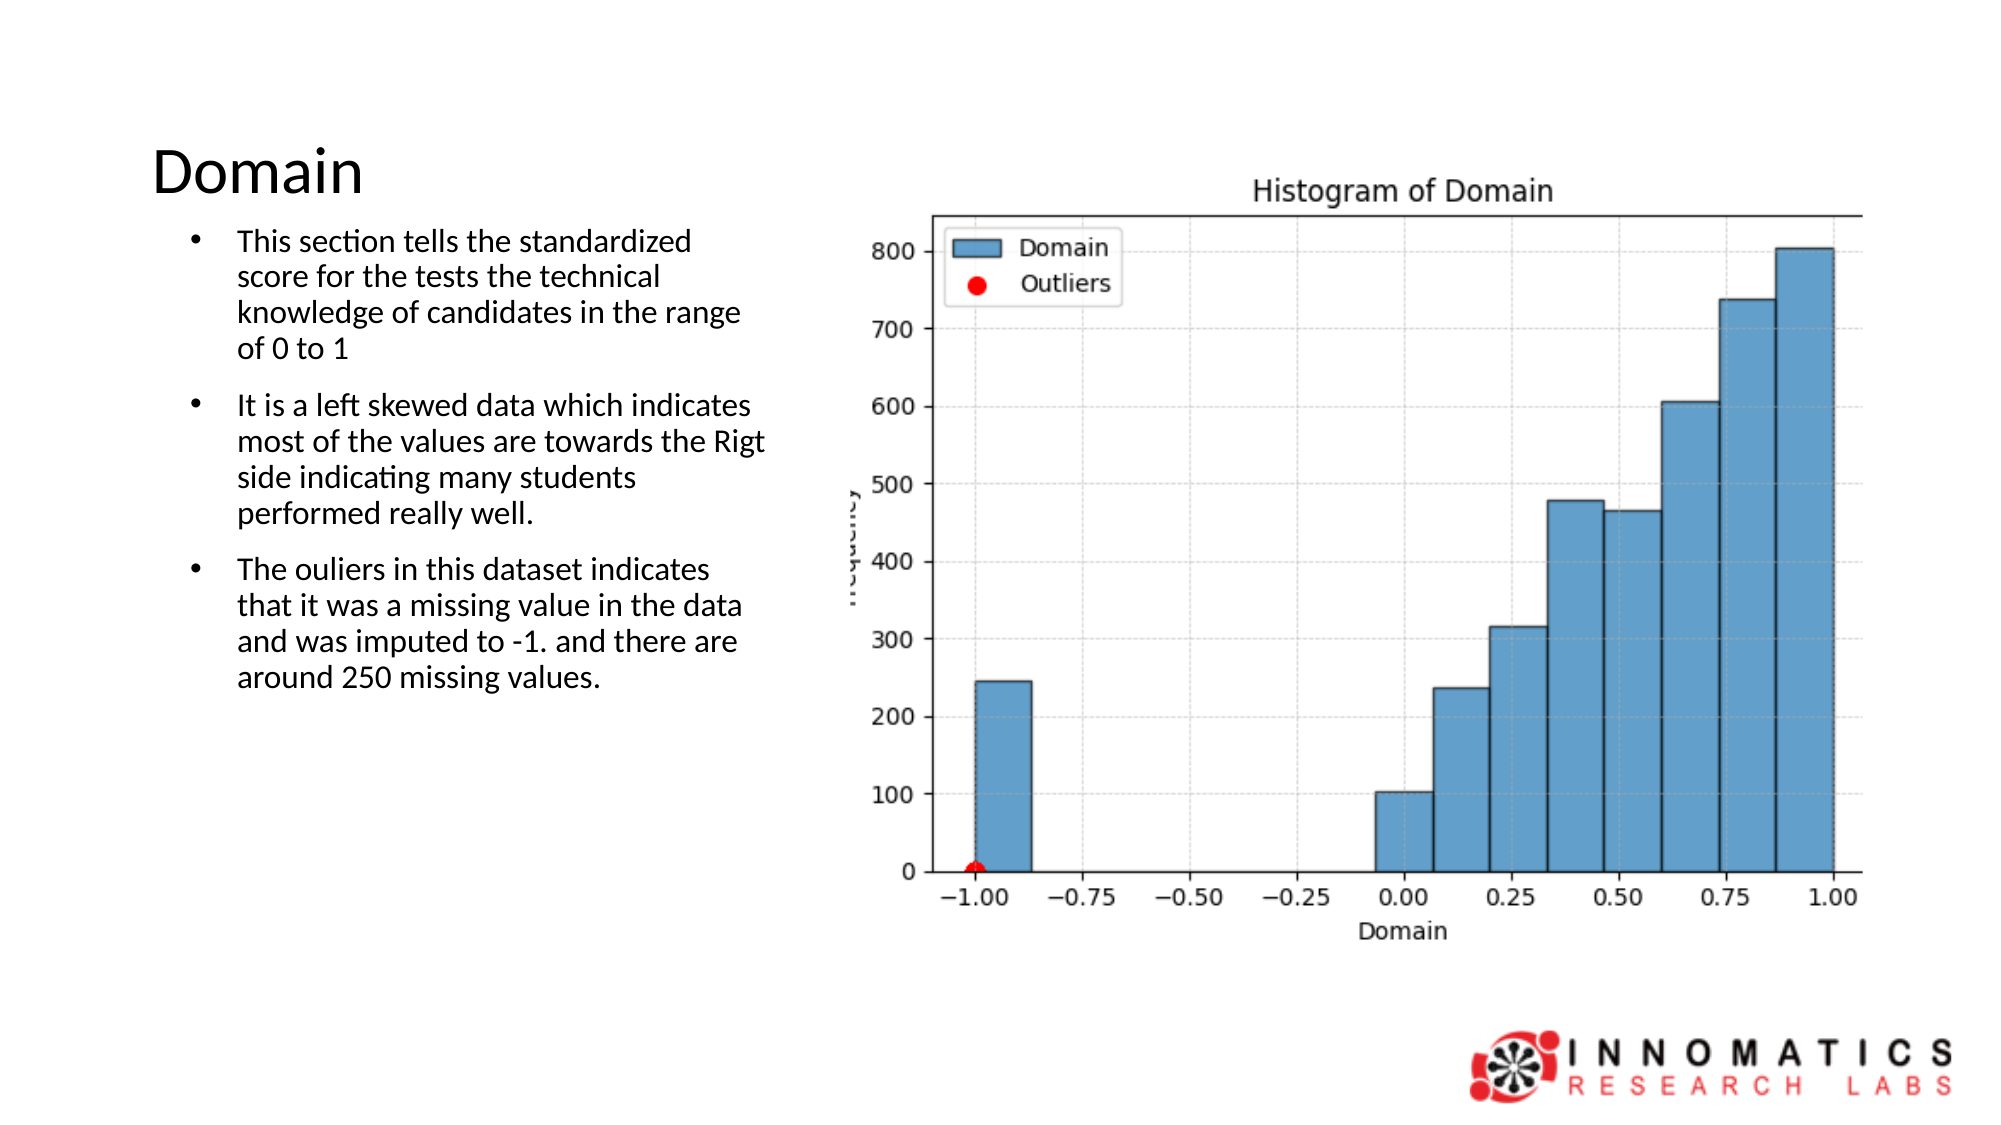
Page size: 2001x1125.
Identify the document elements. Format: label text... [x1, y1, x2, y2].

picture [1445, 1014, 1975, 1125]
list This section tells the standardized score for the tests the technical knowledge of candidates in the range of 0 to 1 It is a left skewed data which indicates most of the values are towards the Rigt side indicating many students performed really well. The ouliers in this dataset indicates that it was a missing value in the data and was imputed to -1. and there are around 250 missing values. [137, 215, 783, 963]
picture [850, 161, 1863, 962]
title Domain [137, 75, 783, 215]
